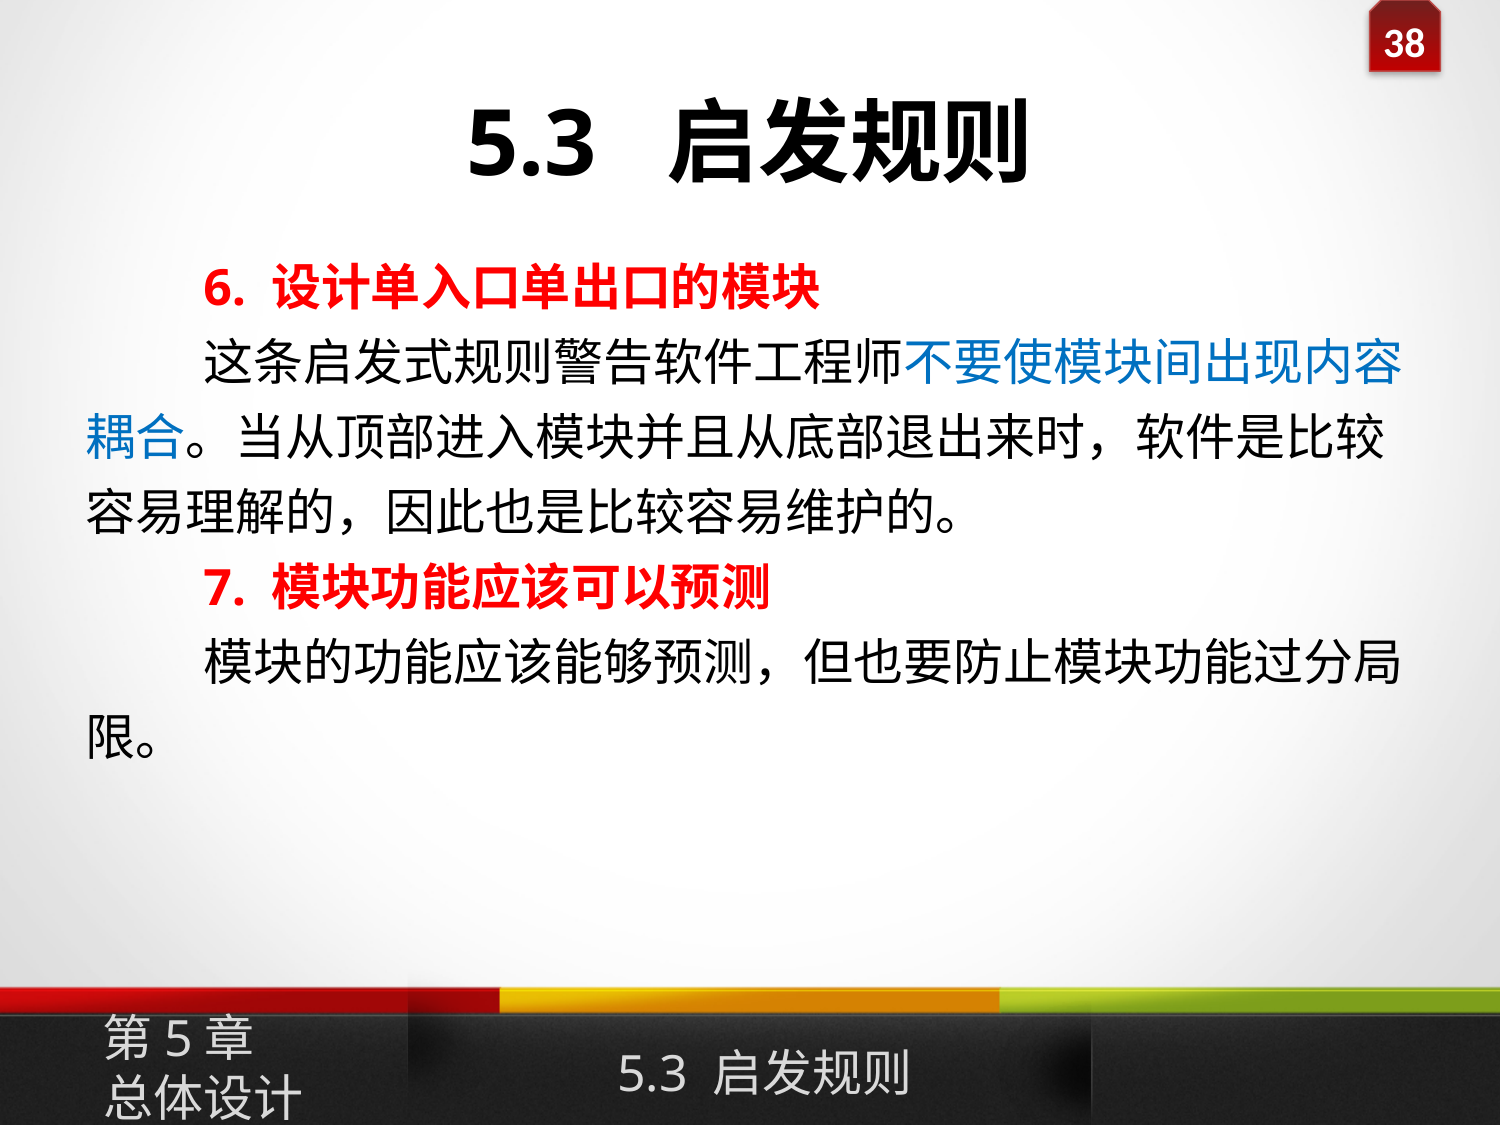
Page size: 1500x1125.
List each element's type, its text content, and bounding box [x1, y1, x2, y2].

text_box 6. 设计单入口单出口的模块 这条启发式规则警告软件工程师不要使模块间出现内容耦合。当从顶部进入模块并且从底部退出来时，软件是比较容易理解的，因此也是比较容易维护的。 7. 模块功能应该可以预测 模块的功能应该能够预测，但也要防止模块功能过分局限。 [70, 233, 1431, 773]
picture [0, 0, 1500, 1125]
text_box 5.3 启发规则 [458, 1032, 1073, 1111]
text_box 第5章 总体设计 [0, 1027, 408, 1106]
title 5.3 启发规则 [74, 44, 1426, 233]
